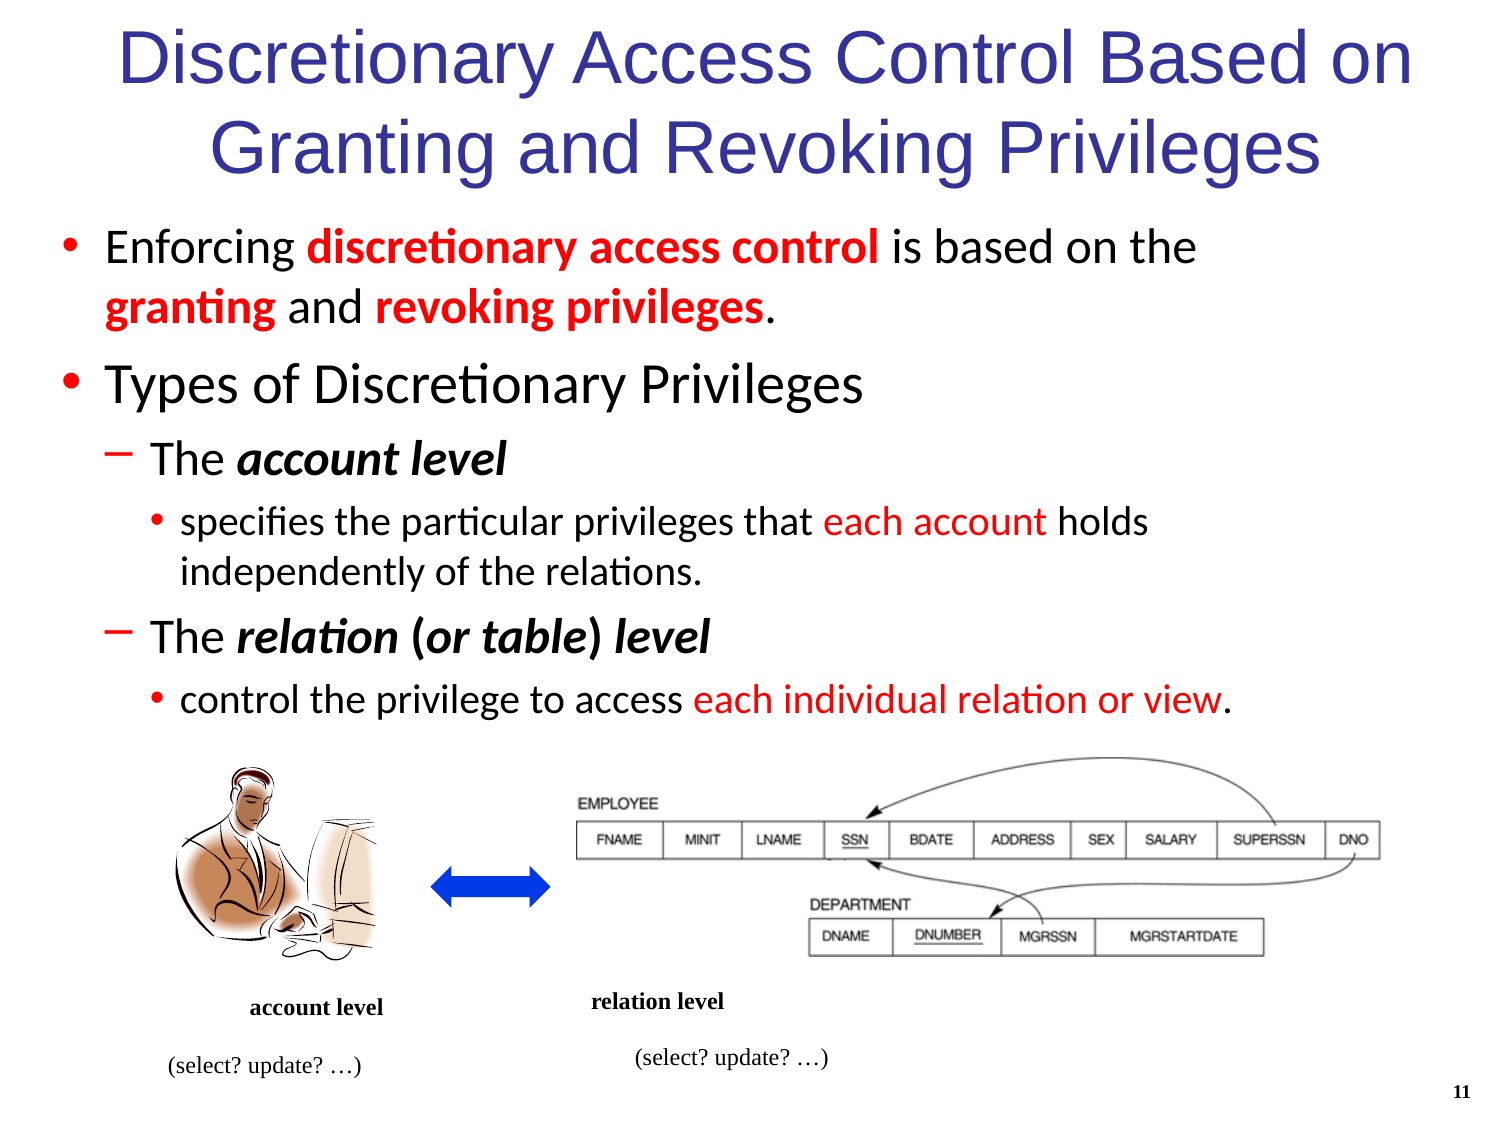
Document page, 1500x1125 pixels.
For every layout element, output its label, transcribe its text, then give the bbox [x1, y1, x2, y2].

text_box (select? update? …) [619, 1006, 1012, 1078]
picture [575, 756, 1383, 958]
slide_number 11 [1221, 1047, 1487, 1112]
text_box [430, 865, 551, 908]
text_box (select? update? …) [153, 1013, 545, 1086]
text_box relation level [576, 965, 861, 1022]
picture [169, 765, 377, 963]
text_box account level [234, 955, 399, 1013]
list Enforcing discretionary access control is based on the granting and revoking privileges. Types of Discretionary Privileges The account level specifies the particular privileges that each account holds independently of the relations. The relation (or table) level control the privilege to access each individual relation or view. [46, 206, 1388, 812]
title Discretionary Access Control Based on Granting and Revoking Privileges [46, 7, 1487, 189]
